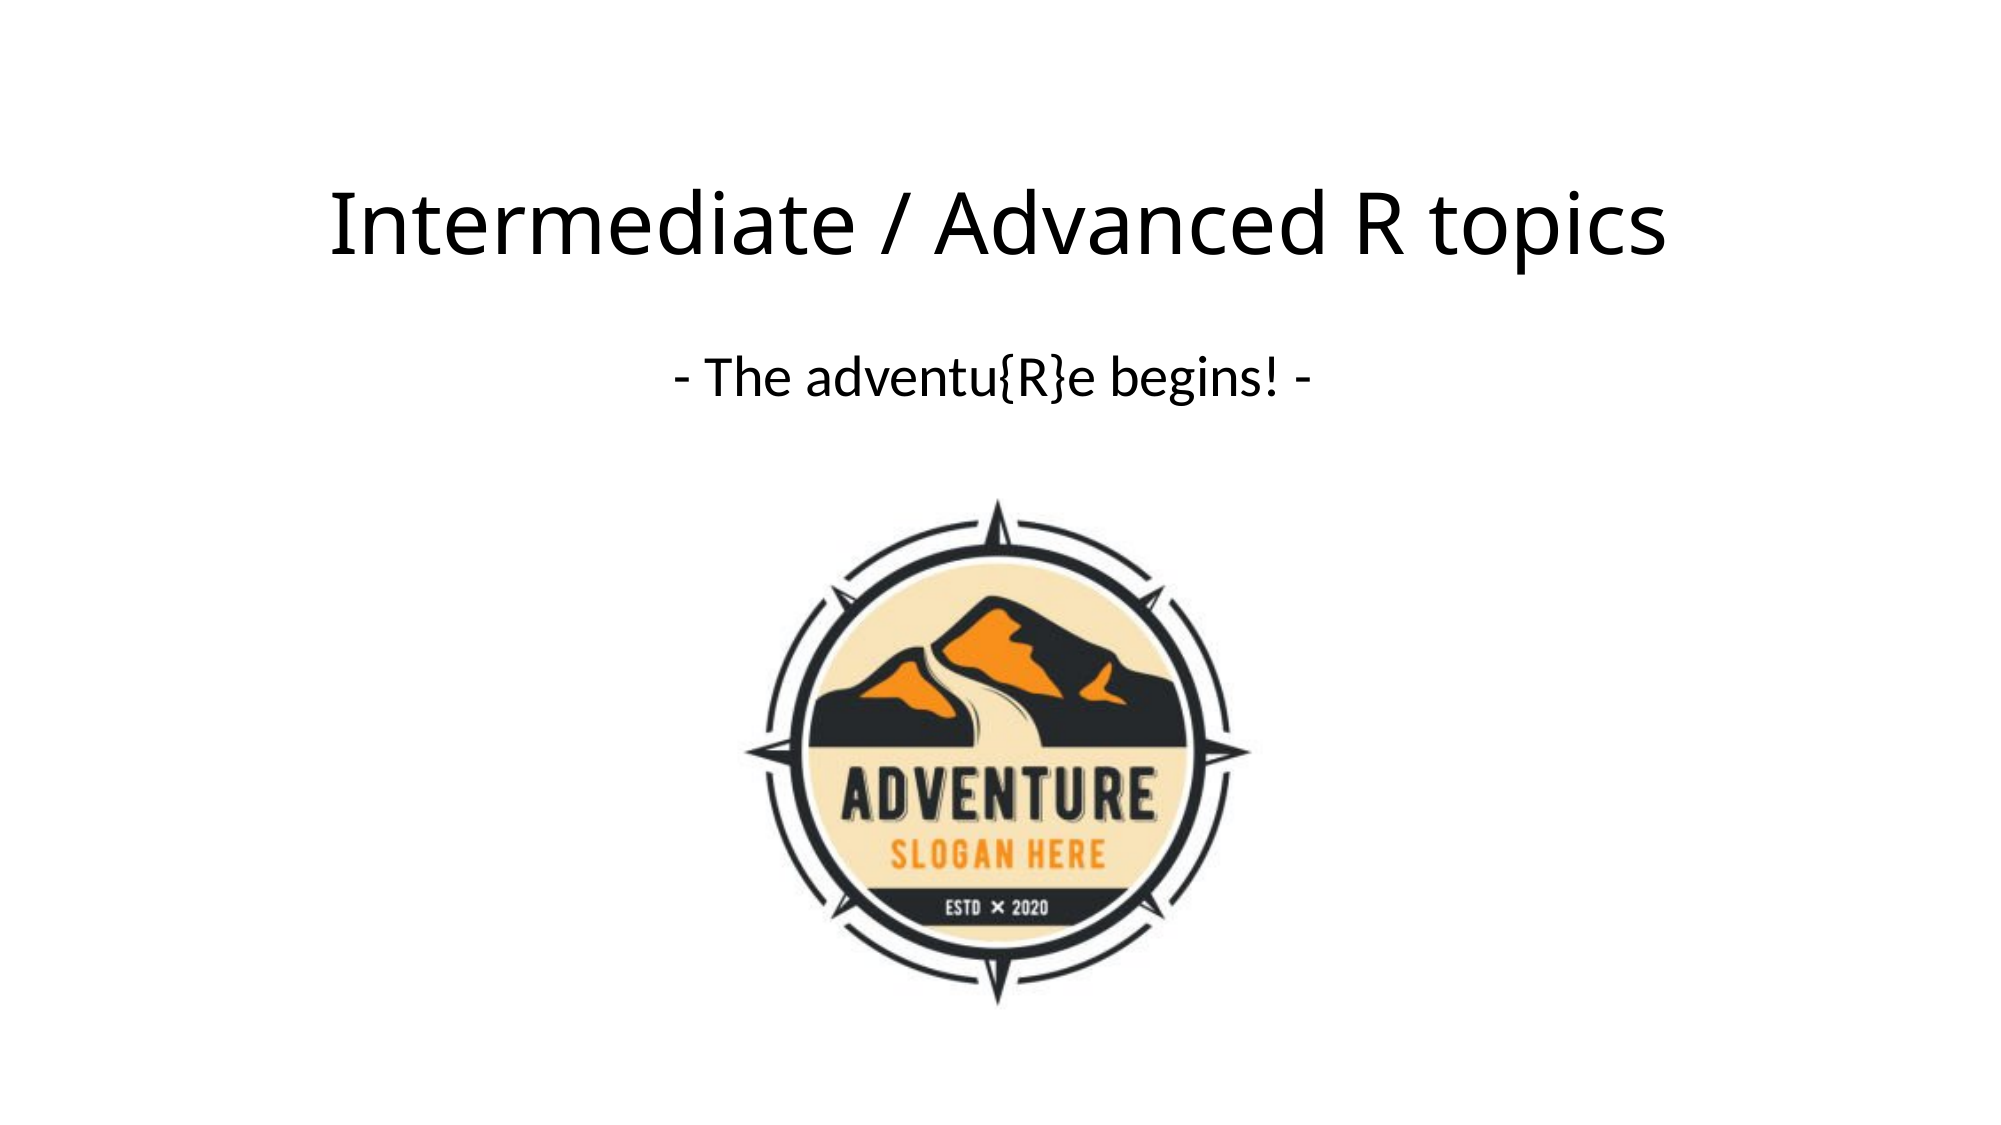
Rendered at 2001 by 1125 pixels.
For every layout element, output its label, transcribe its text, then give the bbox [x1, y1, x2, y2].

title Intermediate / Advanced R topics [249, 103, 1750, 281]
subtitle - The adventu{R}e begins! - [249, 338, 1750, 610]
picture [715, 483, 1284, 1022]
